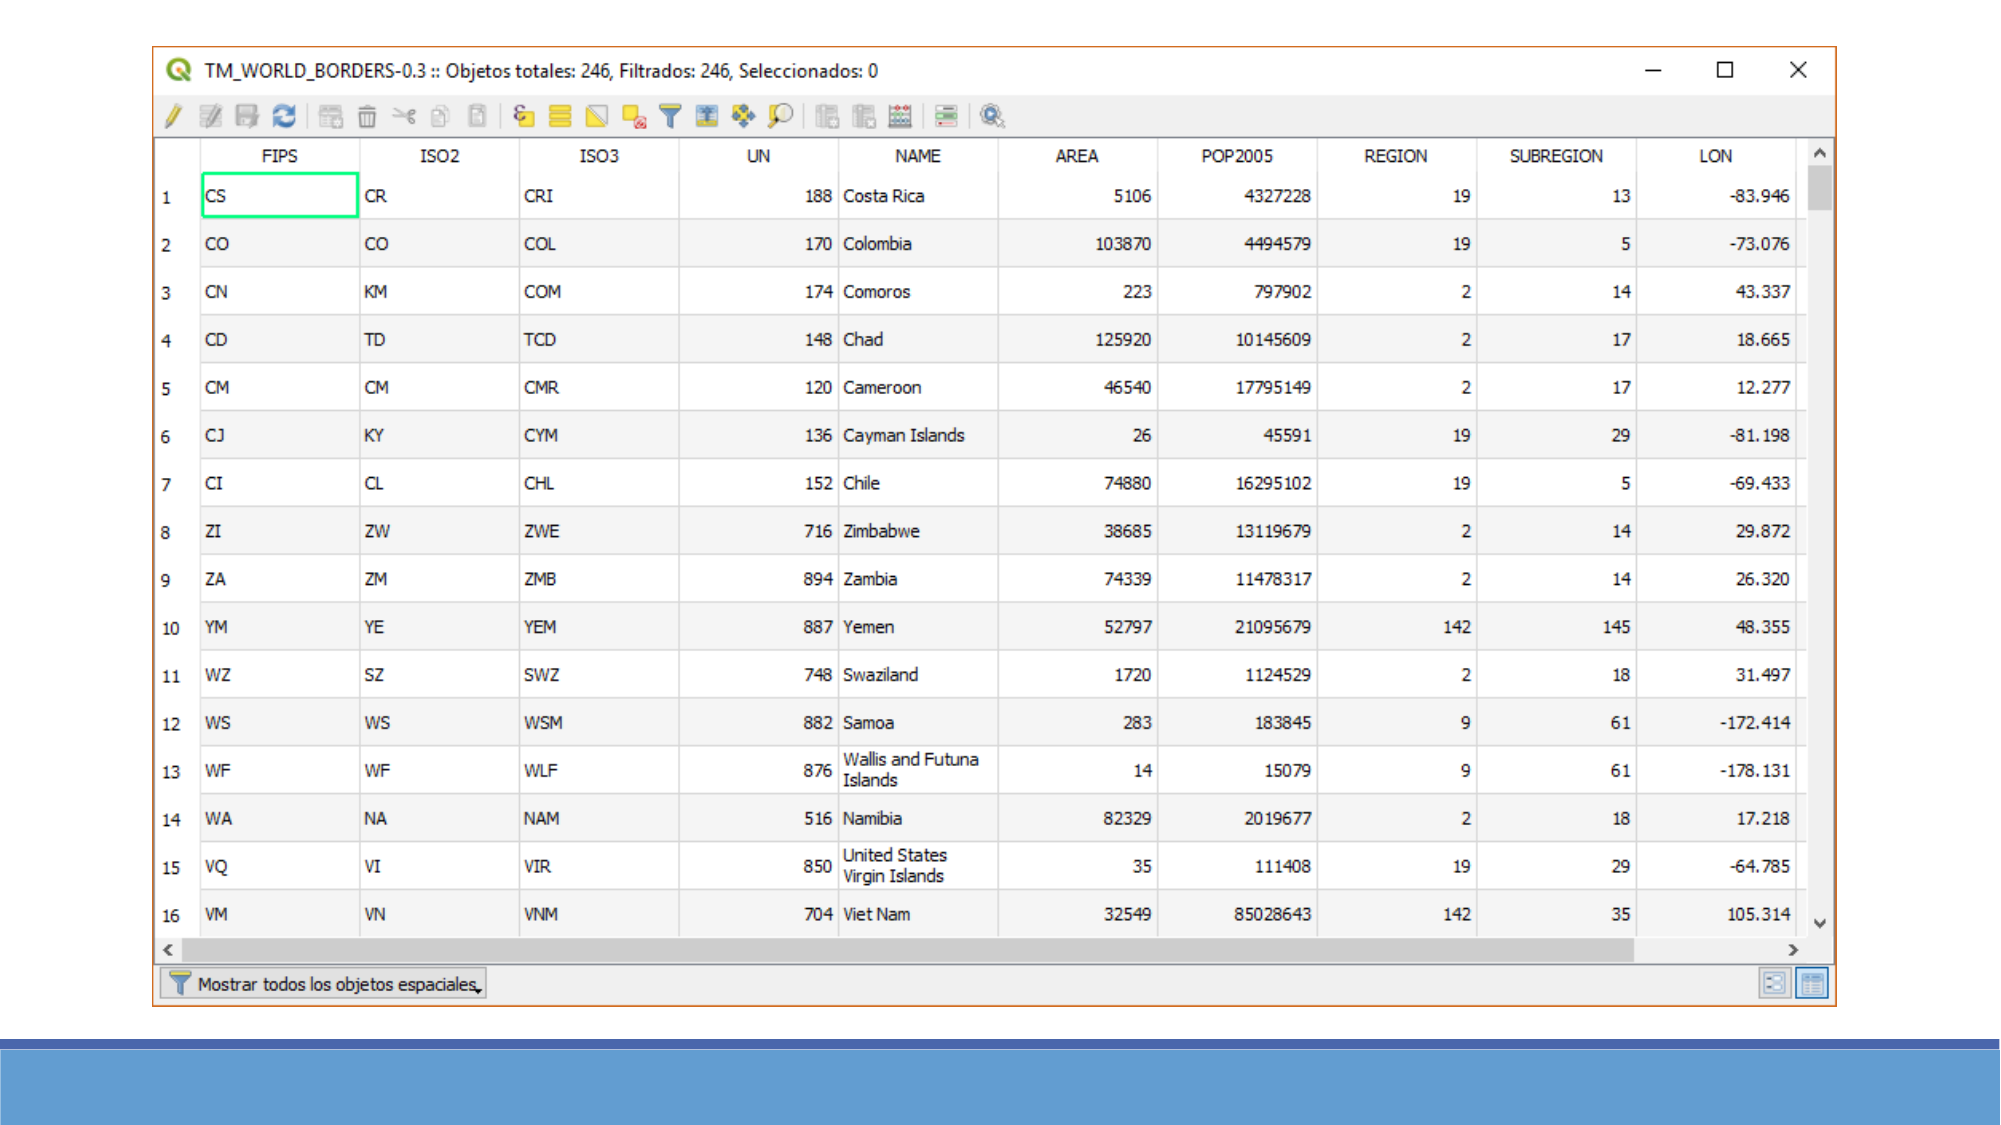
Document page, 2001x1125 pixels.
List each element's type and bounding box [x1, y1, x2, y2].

picture [151, 46, 1837, 1008]
